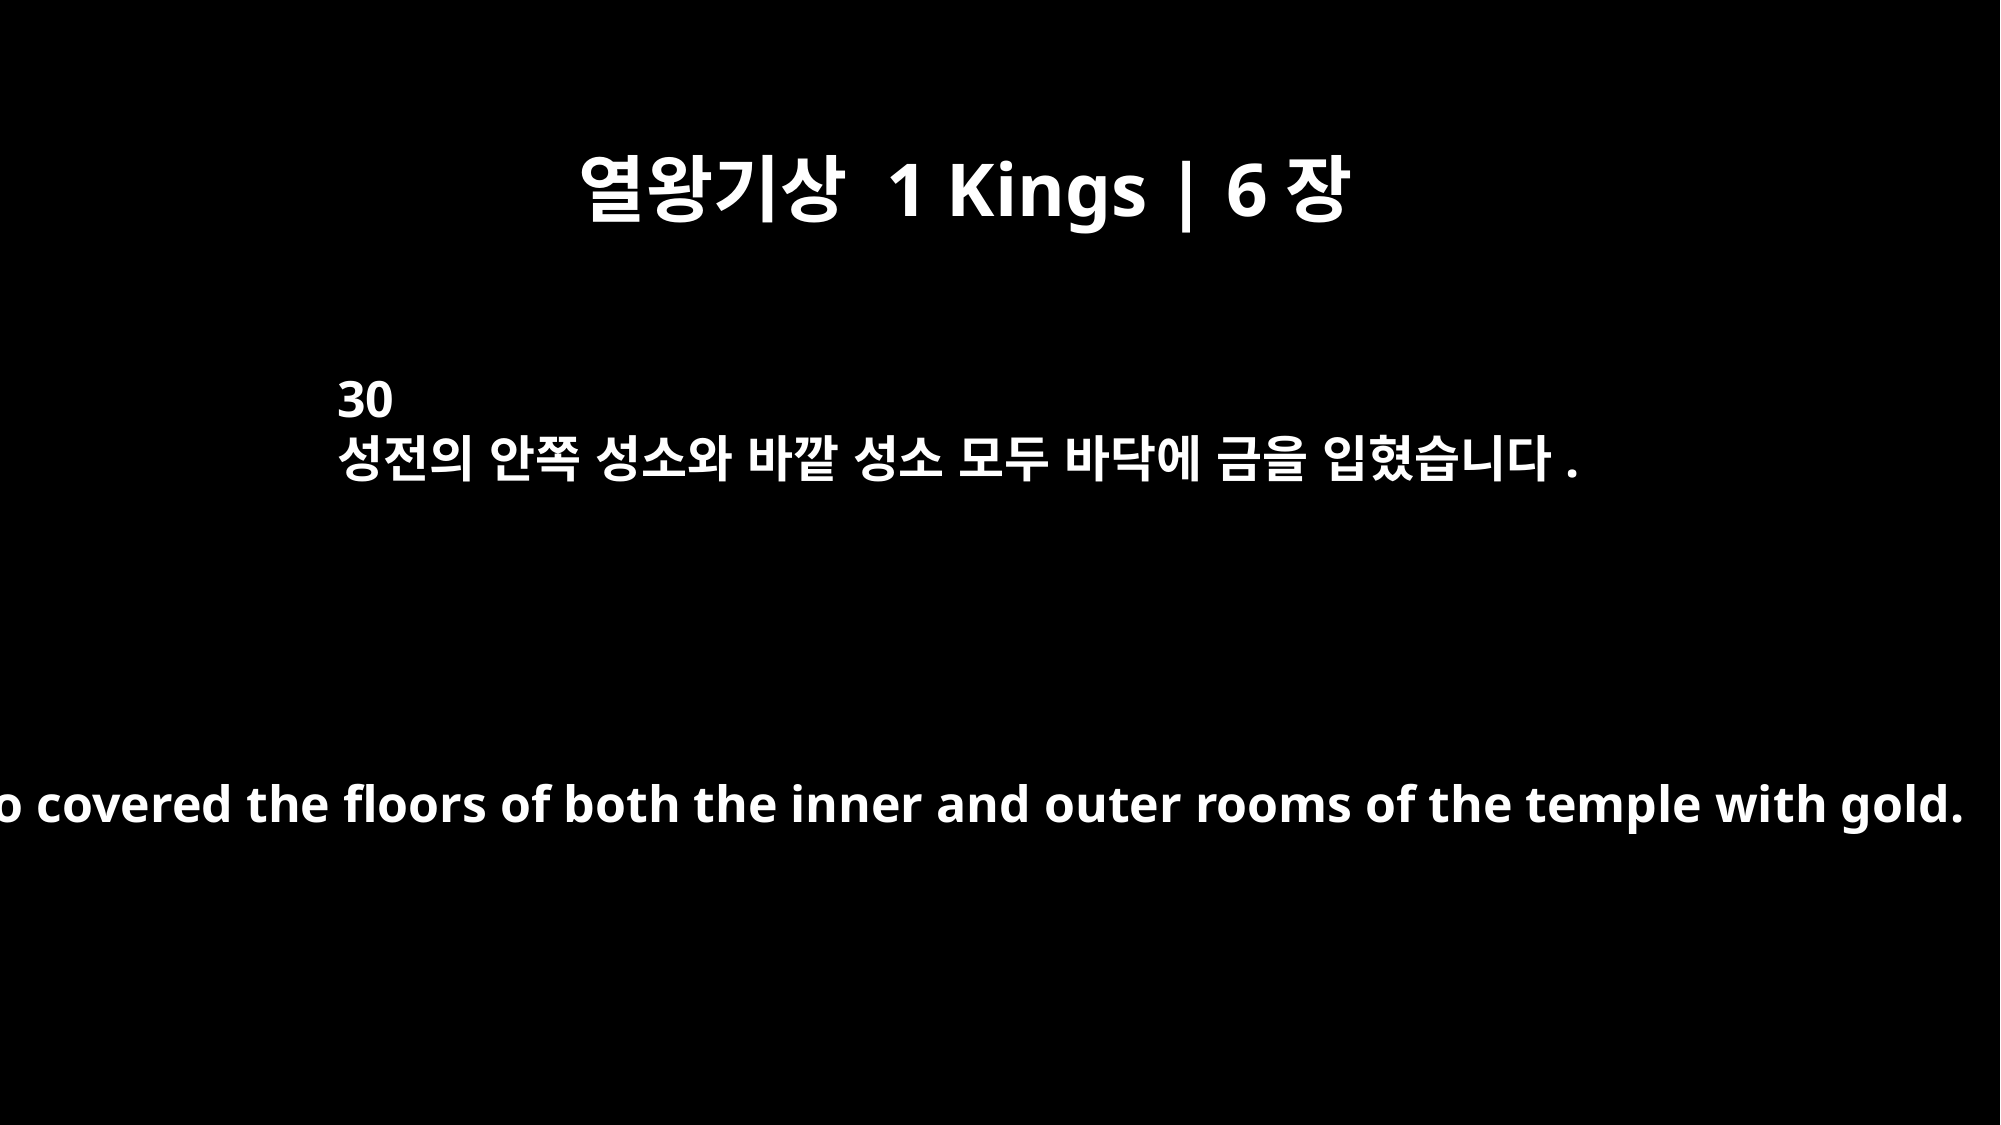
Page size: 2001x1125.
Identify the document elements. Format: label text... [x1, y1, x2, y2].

text_box 열왕기상 1 Kings | 6장 [564, 136, 1368, 239]
text_box 30 성전의 안쪽 성소와 바깥 성소 모두 바닥에 금을 입혔습니다. [322, 359, 1595, 495]
text_box He also covered the floors of both the inner and outer rooms of the temple with gold. [0, 764, 1981, 840]
